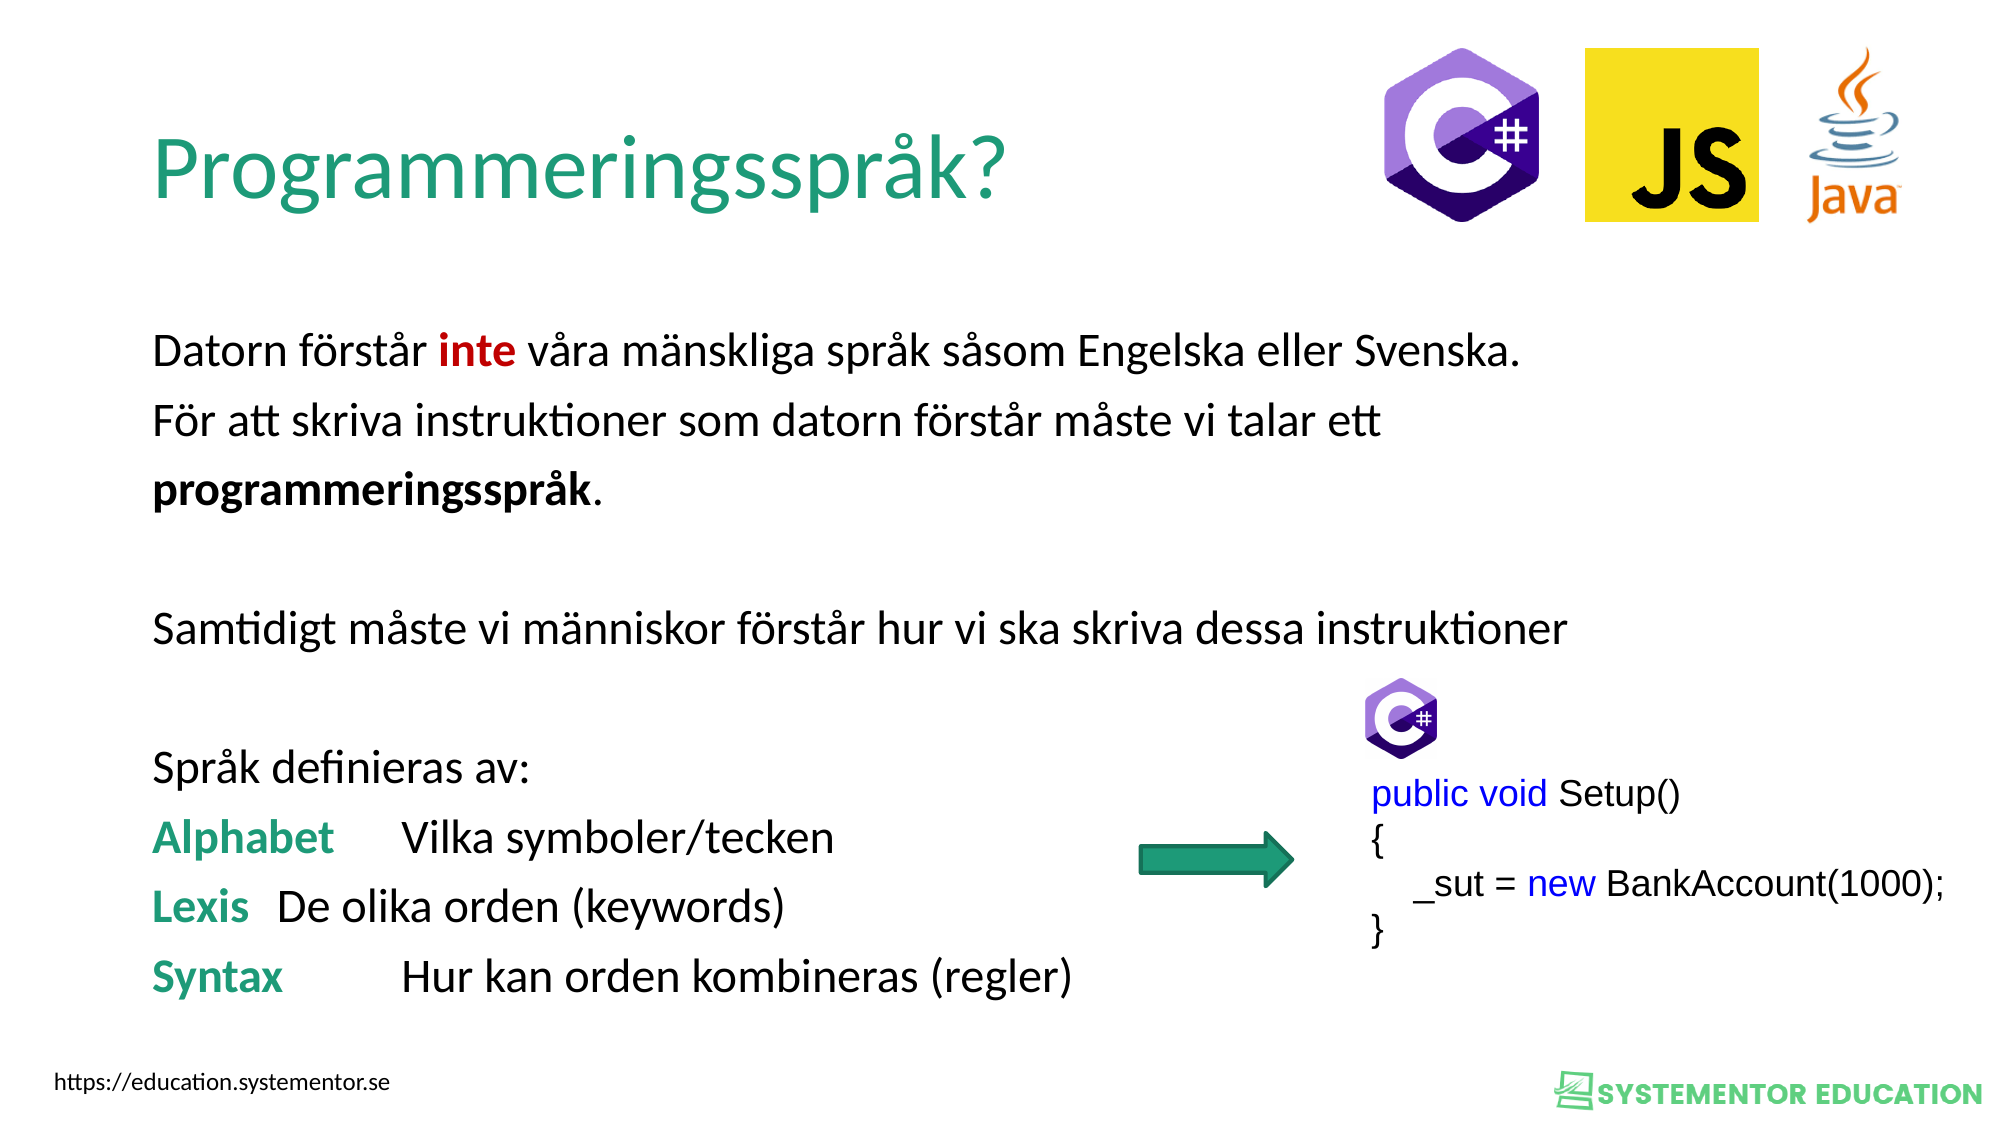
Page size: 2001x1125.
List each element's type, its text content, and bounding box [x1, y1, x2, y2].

text_box Programmeringsspråk? [137, 59, 1863, 278]
text_box public void Setup() { _sut = new BankAccount(1000); } [1272, 761, 2000, 956]
text_box [1138, 830, 1295, 889]
picture [1365, 678, 1438, 759]
text_box Datorn förstår inte våra mänskliga språk såsom Engelska eller Svenska. För att skriva instruktioner som datorn förstår måste vi talar ett programmeringsspråk. Samtidigt måste vi människor förstår hur vi ska skriva dessa instruktioner Språk definieras av: Alphabet Vilka symboler/tecken Lexis De olika orden (keywords) Syntax Hur kan orden kombineras (regler) [137, 299, 1809, 1014]
picture [1384, 48, 1539, 223]
picture [1545, 1057, 1996, 1125]
picture [1584, 37, 2000, 233]
text_box https://education.systementor.se [38, 1058, 625, 1104]
